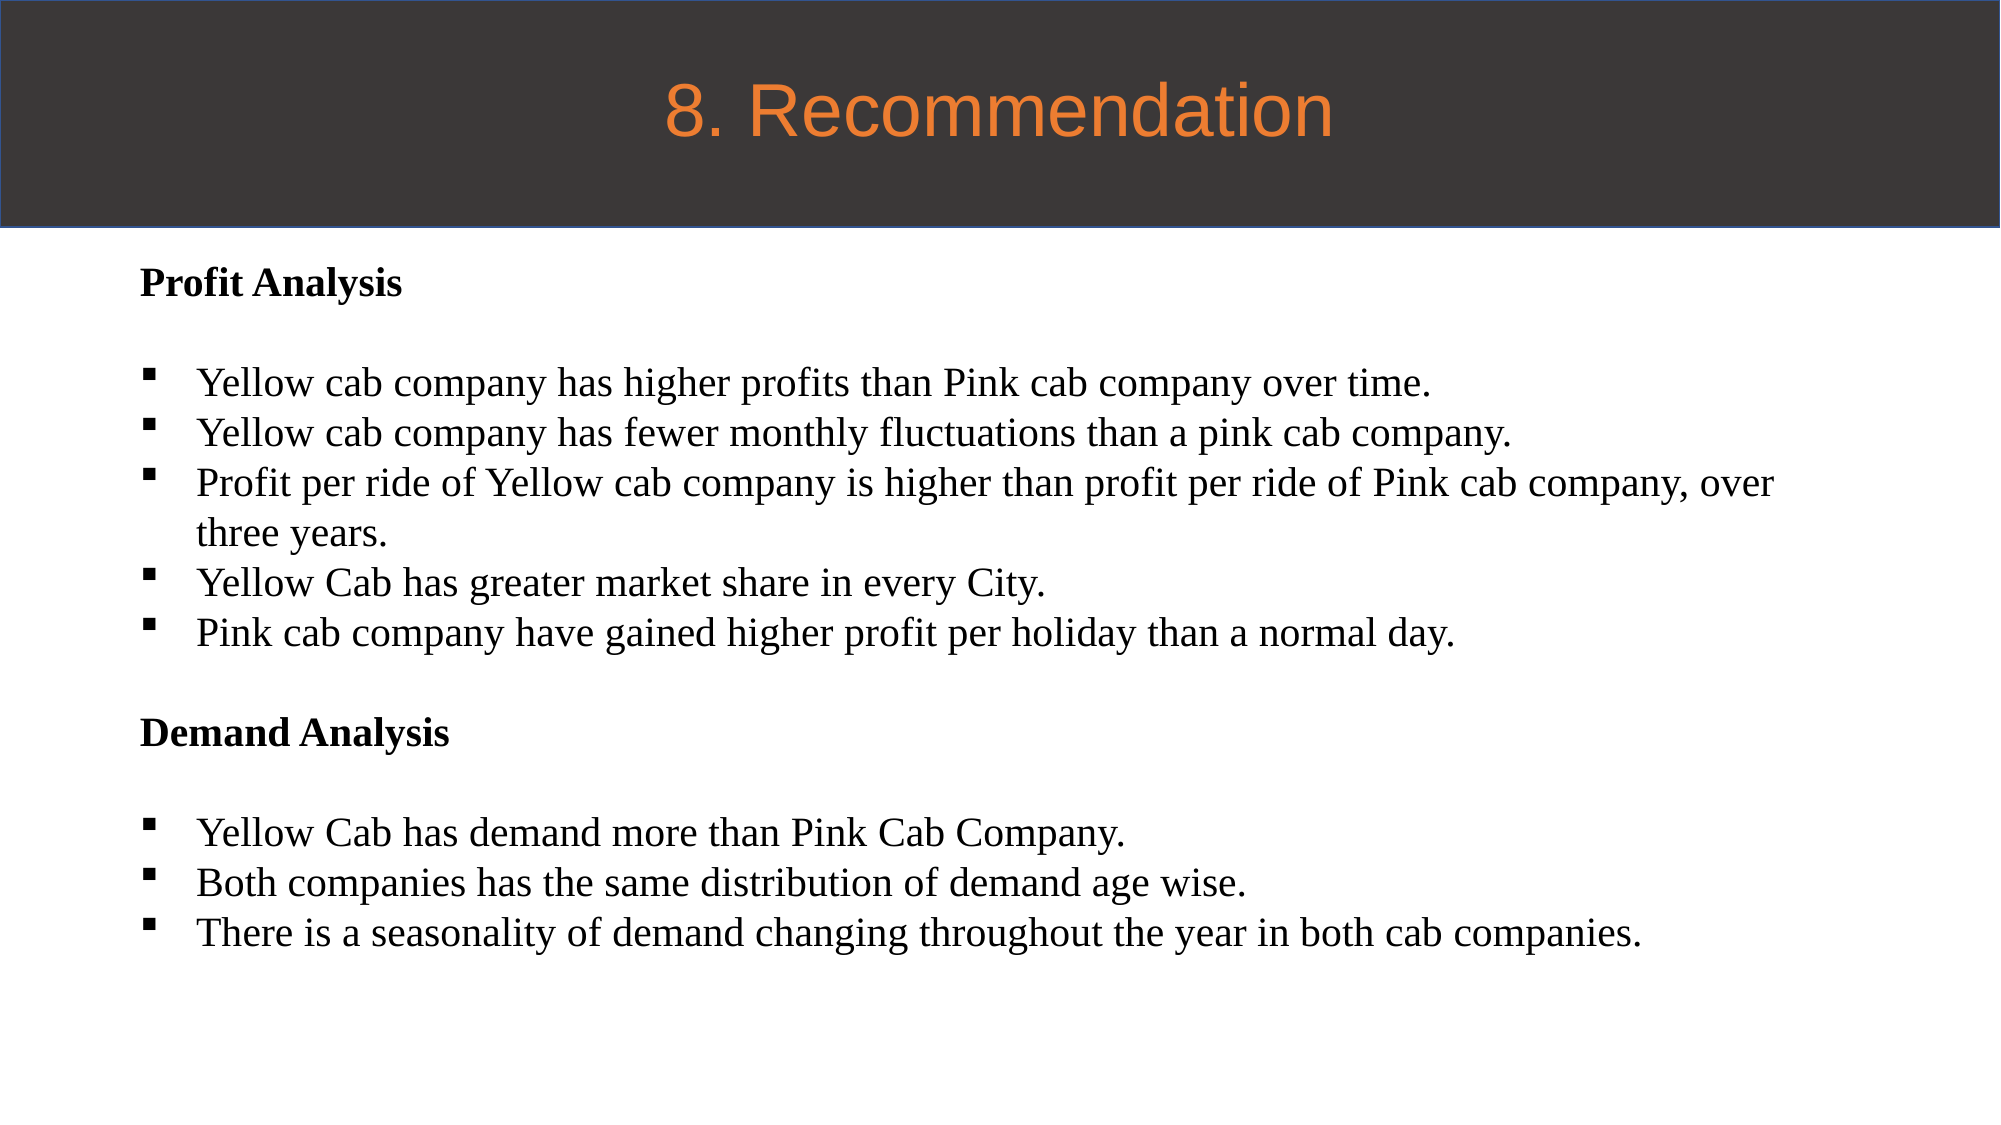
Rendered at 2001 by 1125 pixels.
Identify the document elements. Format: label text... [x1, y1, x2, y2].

text_box 8. Recommendation [137, 19, 1863, 205]
text_box Profit Analysis Yellow cab company has higher profits than Pink cab company over time. Yellow cab company has fewer monthly fluctuations than a pink cab company. Profit per ride of Yellow cab company is higher than profit per ride of Pink cab company, over three years. Yellow Cab has greater market share in every City. Pink cab company have gained higher profit per holiday than a normal day. Demand Analysis Yellow Cab has demand more than Pink Cab Company. Both companies has the same distribution of demand age wise. There is a seasonality of demand changing throughout the year in both cab companies. [124, 246, 1863, 1012]
text_box [0, 0, 2000, 228]
